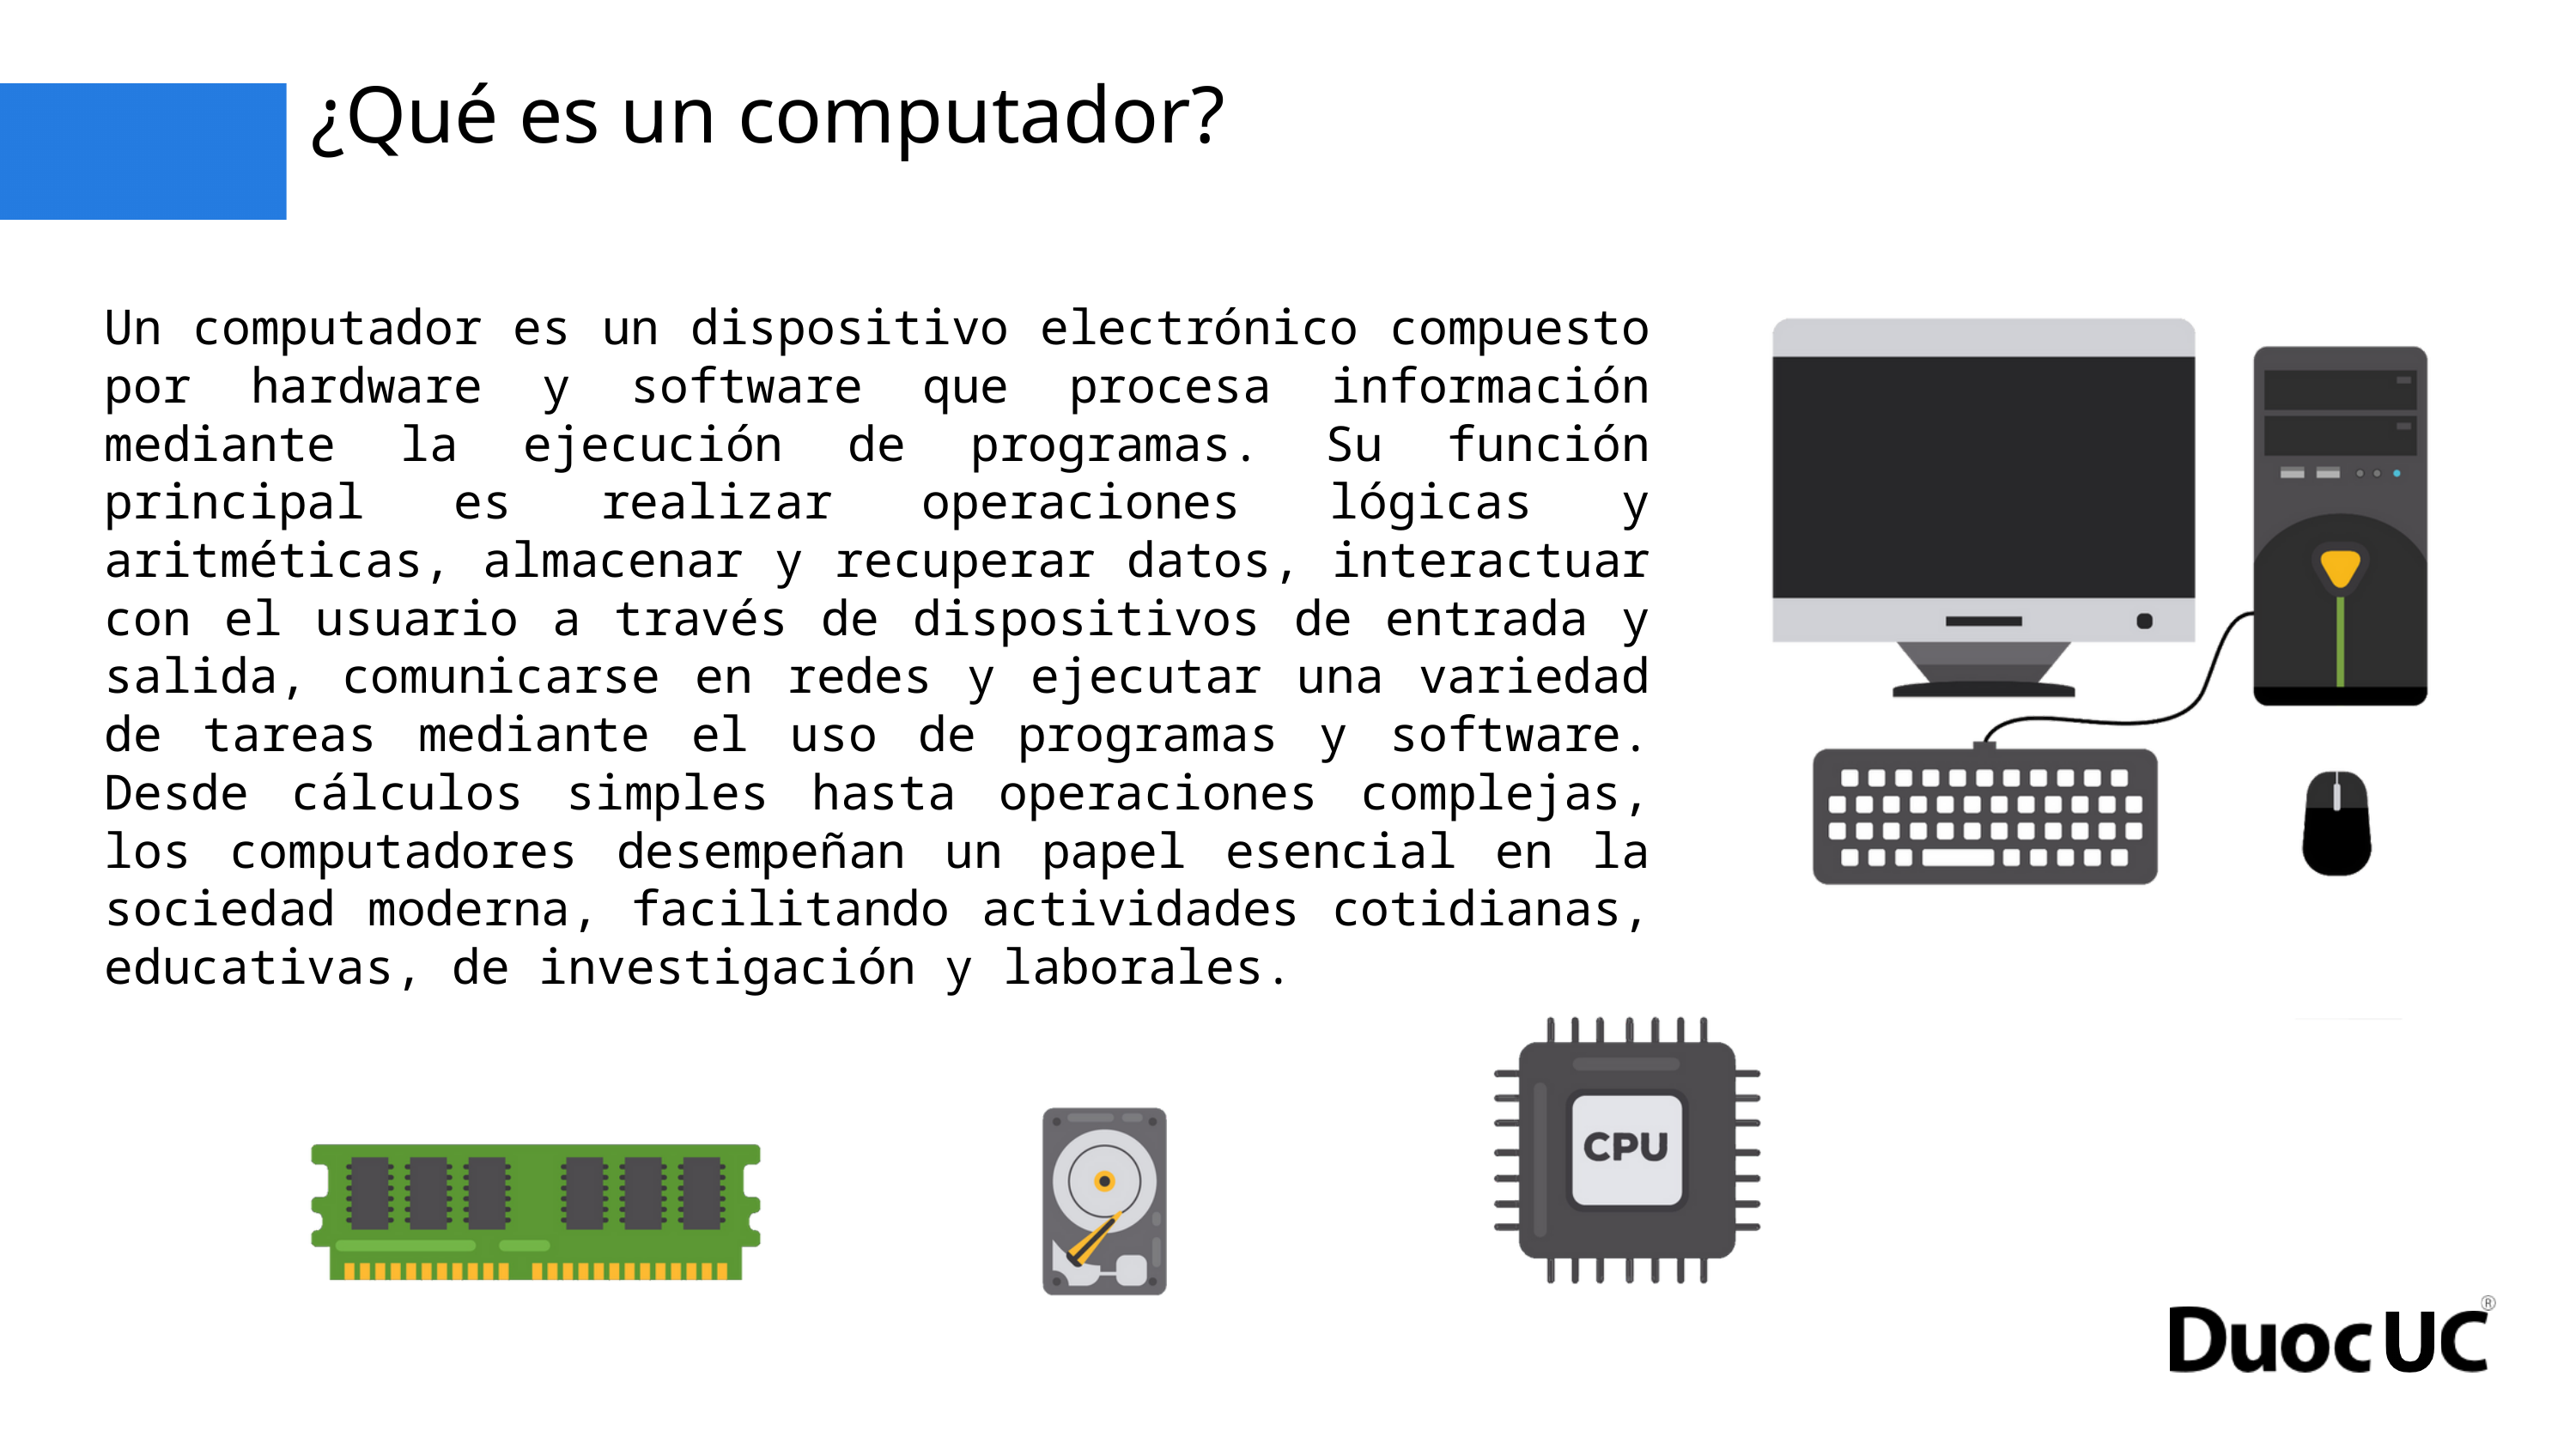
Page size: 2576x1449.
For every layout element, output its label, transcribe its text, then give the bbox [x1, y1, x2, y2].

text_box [2278, 1365, 2372, 1373]
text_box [1345, 0, 2576, 1357]
text_box [0, 83, 287, 221]
text_box ¿Qué es un computador? [311, 64, 1340, 159]
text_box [957, 491, 2275, 1449]
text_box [687, 812, 952, 1449]
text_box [0, 585, 952, 1449]
text_box Un computador es un dispositivo electrónico compuesto por hardware y software que procesa información mediante la ejecución de programas. Su función principal es realizar operaciones lógicas y aritméticas, almacenar y recuperar datos, interactuar con el usuario a través de dispositivos de entrada y salida, comunicarse en redes y ejecutar una variedad de tareas mediante el uso de programas y software. Desde cálculos simples hasta operaciones complejas, los computadores desempeñan un papel esencial en la sociedad moderna, facilitando actividades cotidianas, educativas, de investigación y laborales. [104, 296, 1340, 584]
text_box [2385, 1365, 2435, 1373]
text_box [2440, 1365, 2488, 1373]
